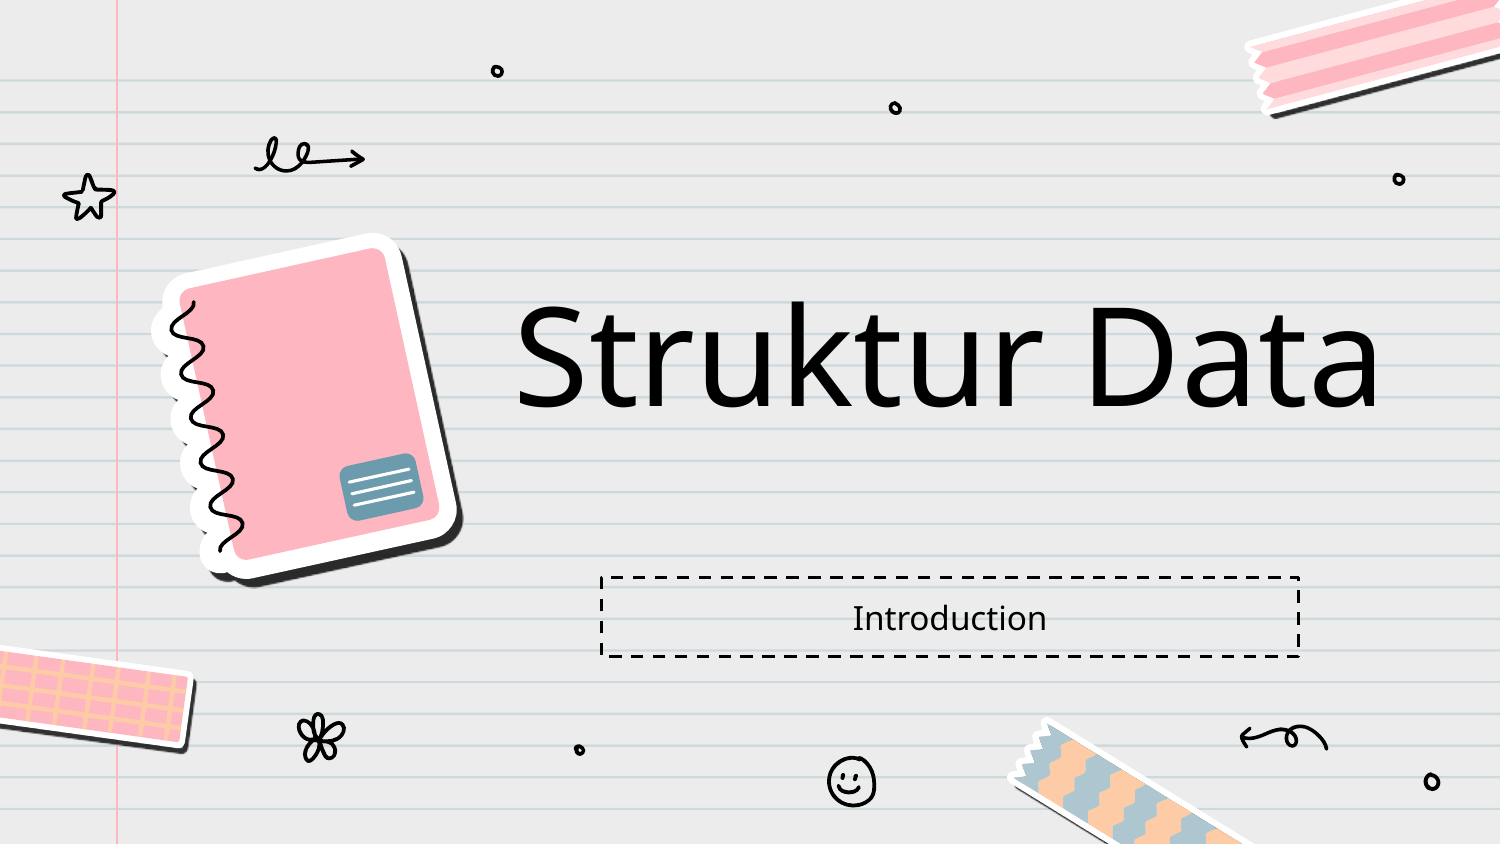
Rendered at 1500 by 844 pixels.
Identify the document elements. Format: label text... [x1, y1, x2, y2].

subtitle Introduction [600, 576, 1300, 658]
title Struktur Data [492, 199, 1408, 503]
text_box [0, 616, 197, 768]
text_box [1002, 772, 1275, 844]
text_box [1243, 0, 1500, 116]
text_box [148, 232, 460, 580]
